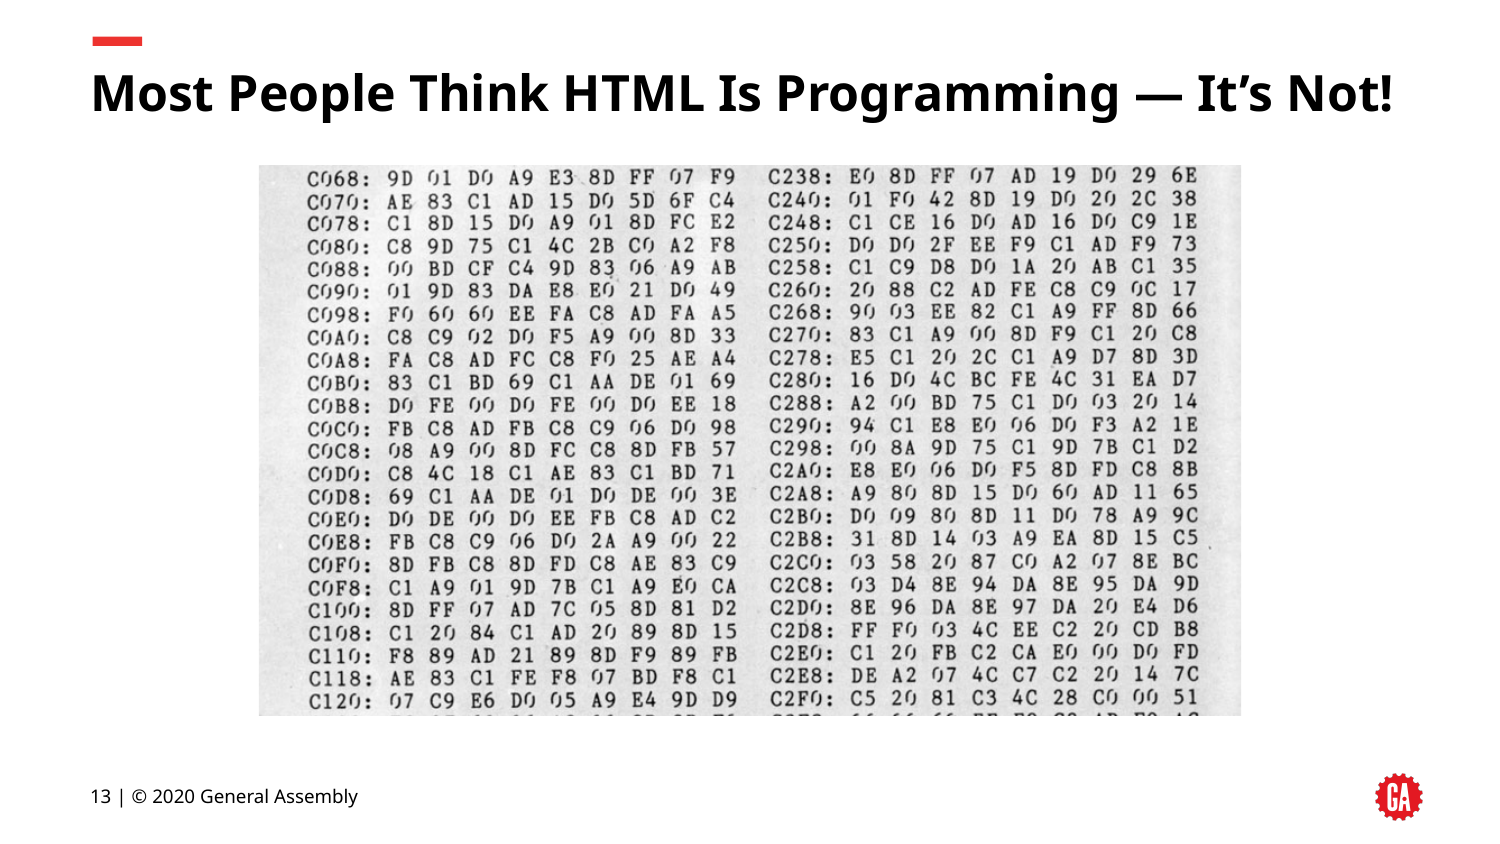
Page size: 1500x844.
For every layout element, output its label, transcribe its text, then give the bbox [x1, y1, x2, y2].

picture [1373, 771, 1425, 823]
slide_number ‹#› | © 2020 General Assembly [75, 764, 465, 830]
title Most People Think HTML Is Programming — It’s Not! [75, 46, 1473, 140]
picture [258, 164, 1242, 716]
